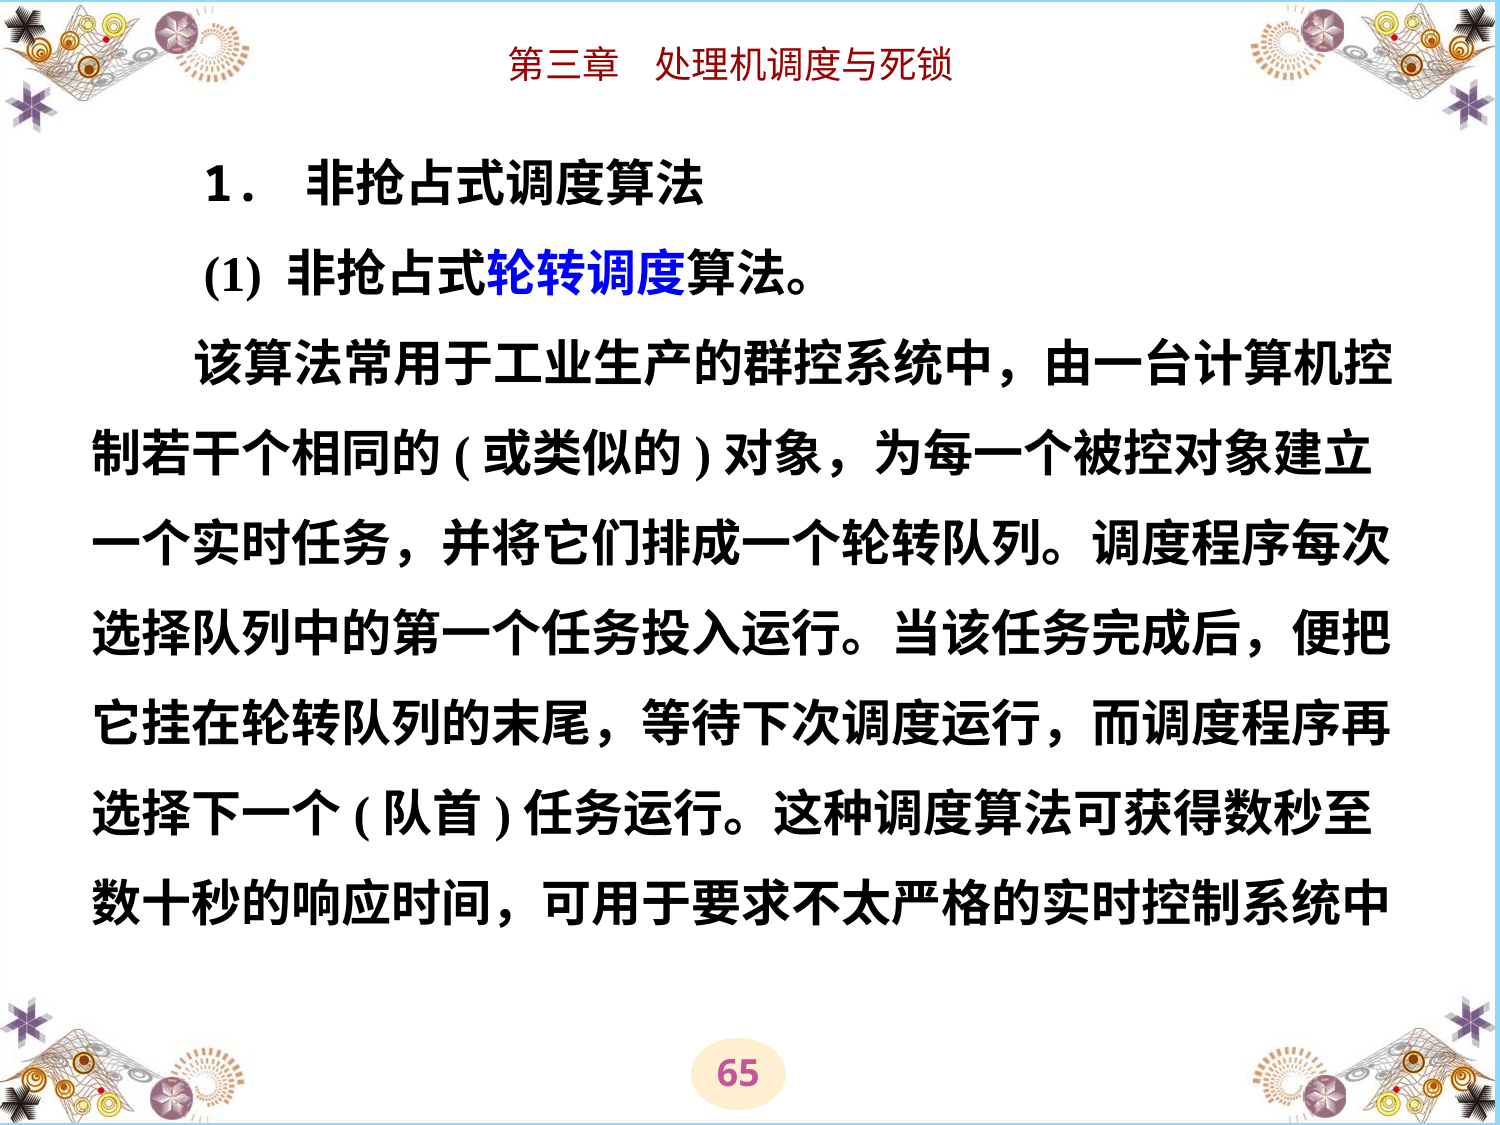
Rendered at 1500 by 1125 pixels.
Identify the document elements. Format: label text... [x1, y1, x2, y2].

picture [0, 2, 1495, 1123]
title 1. 非抢占式调度算法 (1) 非抢占式轮转调度算法。 该算法常用于工业生产的群控系统中，由一台计算机控制若干个相同的(或类似的)对象，为每一个被控对象建立一个实时任务，并将它们排成一个轮转队列。调度程序每次选择队列中的第一个任务投入运行。当该任务完成后，便把它挂在轮转队列的末尾，等待下次调度运行，而调度程序再选择下一个(队首)任务运行。这种调度算法可获得数秒至数十秒的响应时间，可用于要求不太严格的实时控制系统中 [76, 113, 1424, 1024]
